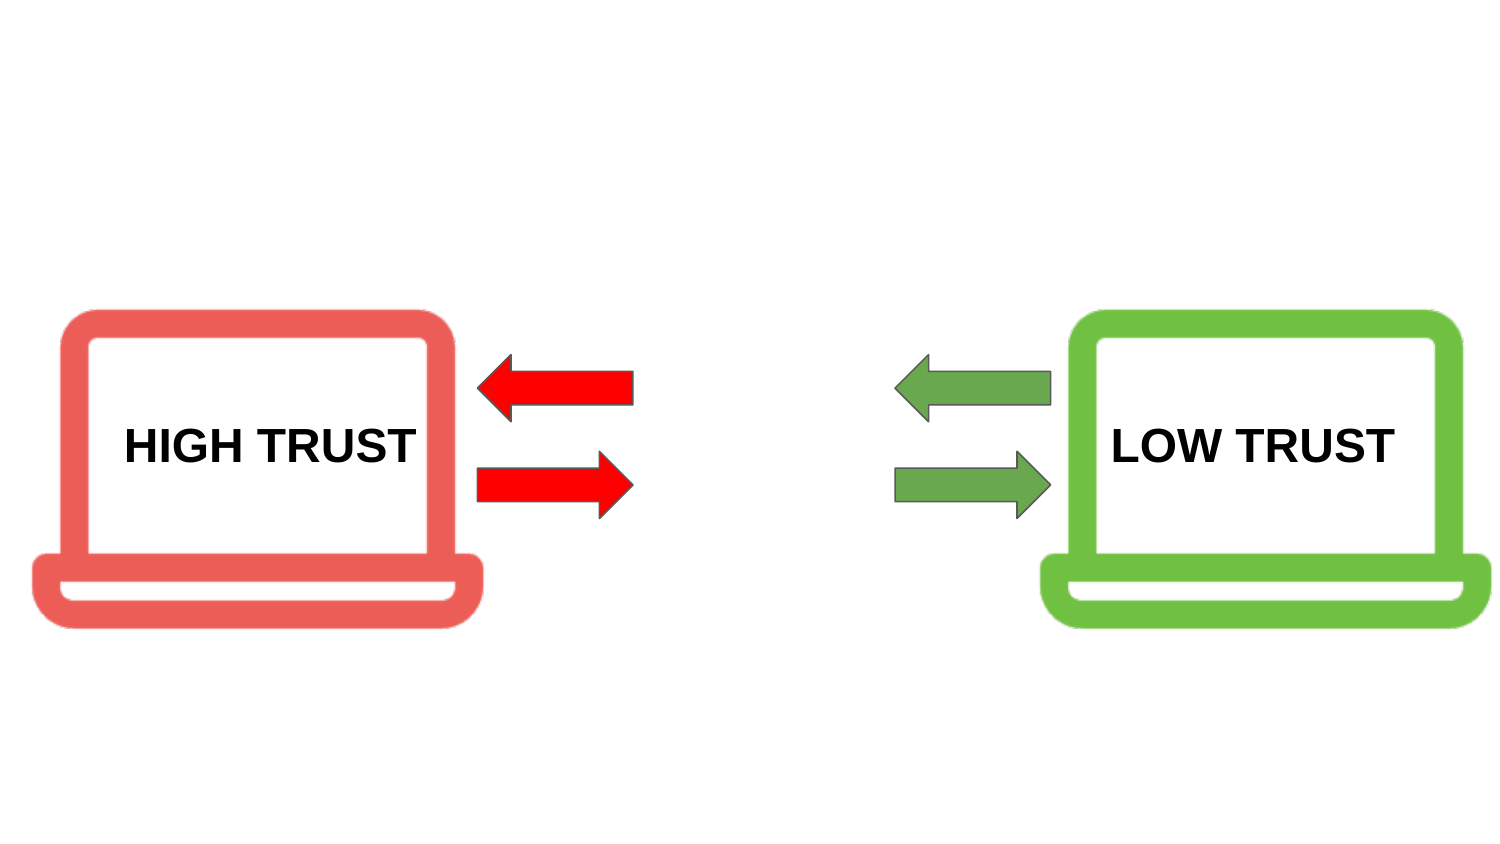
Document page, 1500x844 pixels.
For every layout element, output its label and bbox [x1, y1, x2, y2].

text_box [498, 354, 633, 422]
text_box [894, 354, 1025, 422]
text_box [895, 451, 1025, 519]
picture [1030, 234, 1500, 705]
picture [23, 234, 493, 705]
text_box [498, 451, 634, 519]
